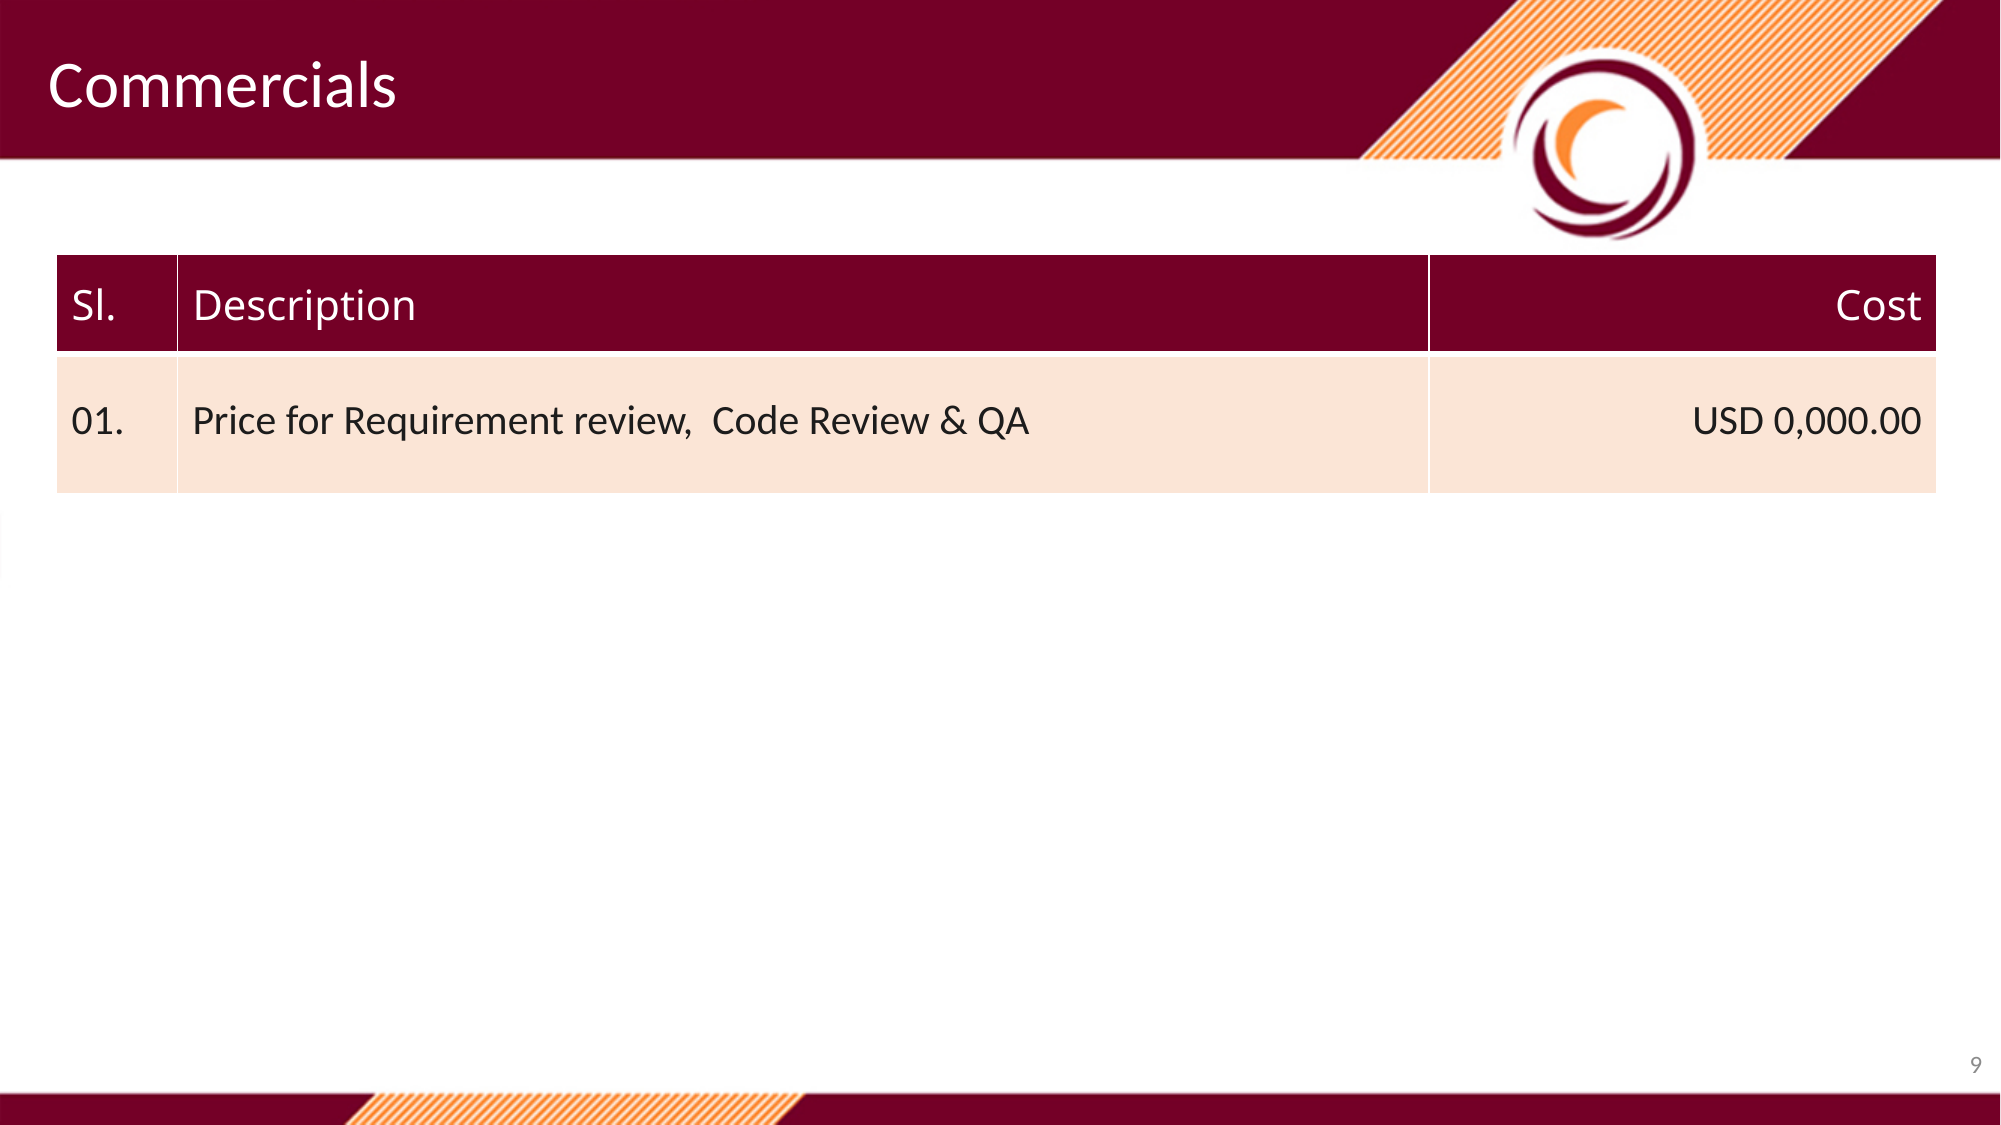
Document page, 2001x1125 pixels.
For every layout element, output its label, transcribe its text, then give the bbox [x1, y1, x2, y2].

picture [0, 0, 2001, 1125]
slide_number 9 [1547, 1033, 1998, 1094]
table_header Cost [1430, 255, 1936, 351]
table_header Description [178, 255, 1428, 351]
table_header Sl. [57, 255, 177, 351]
table_cell Price for Requirement review, Code Review & QA [178, 357, 1428, 493]
text_box Commercials [34, 42, 1272, 125]
table_cell USD 0,000.00 [1430, 357, 1936, 493]
table_cell 01. [57, 357, 177, 493]
